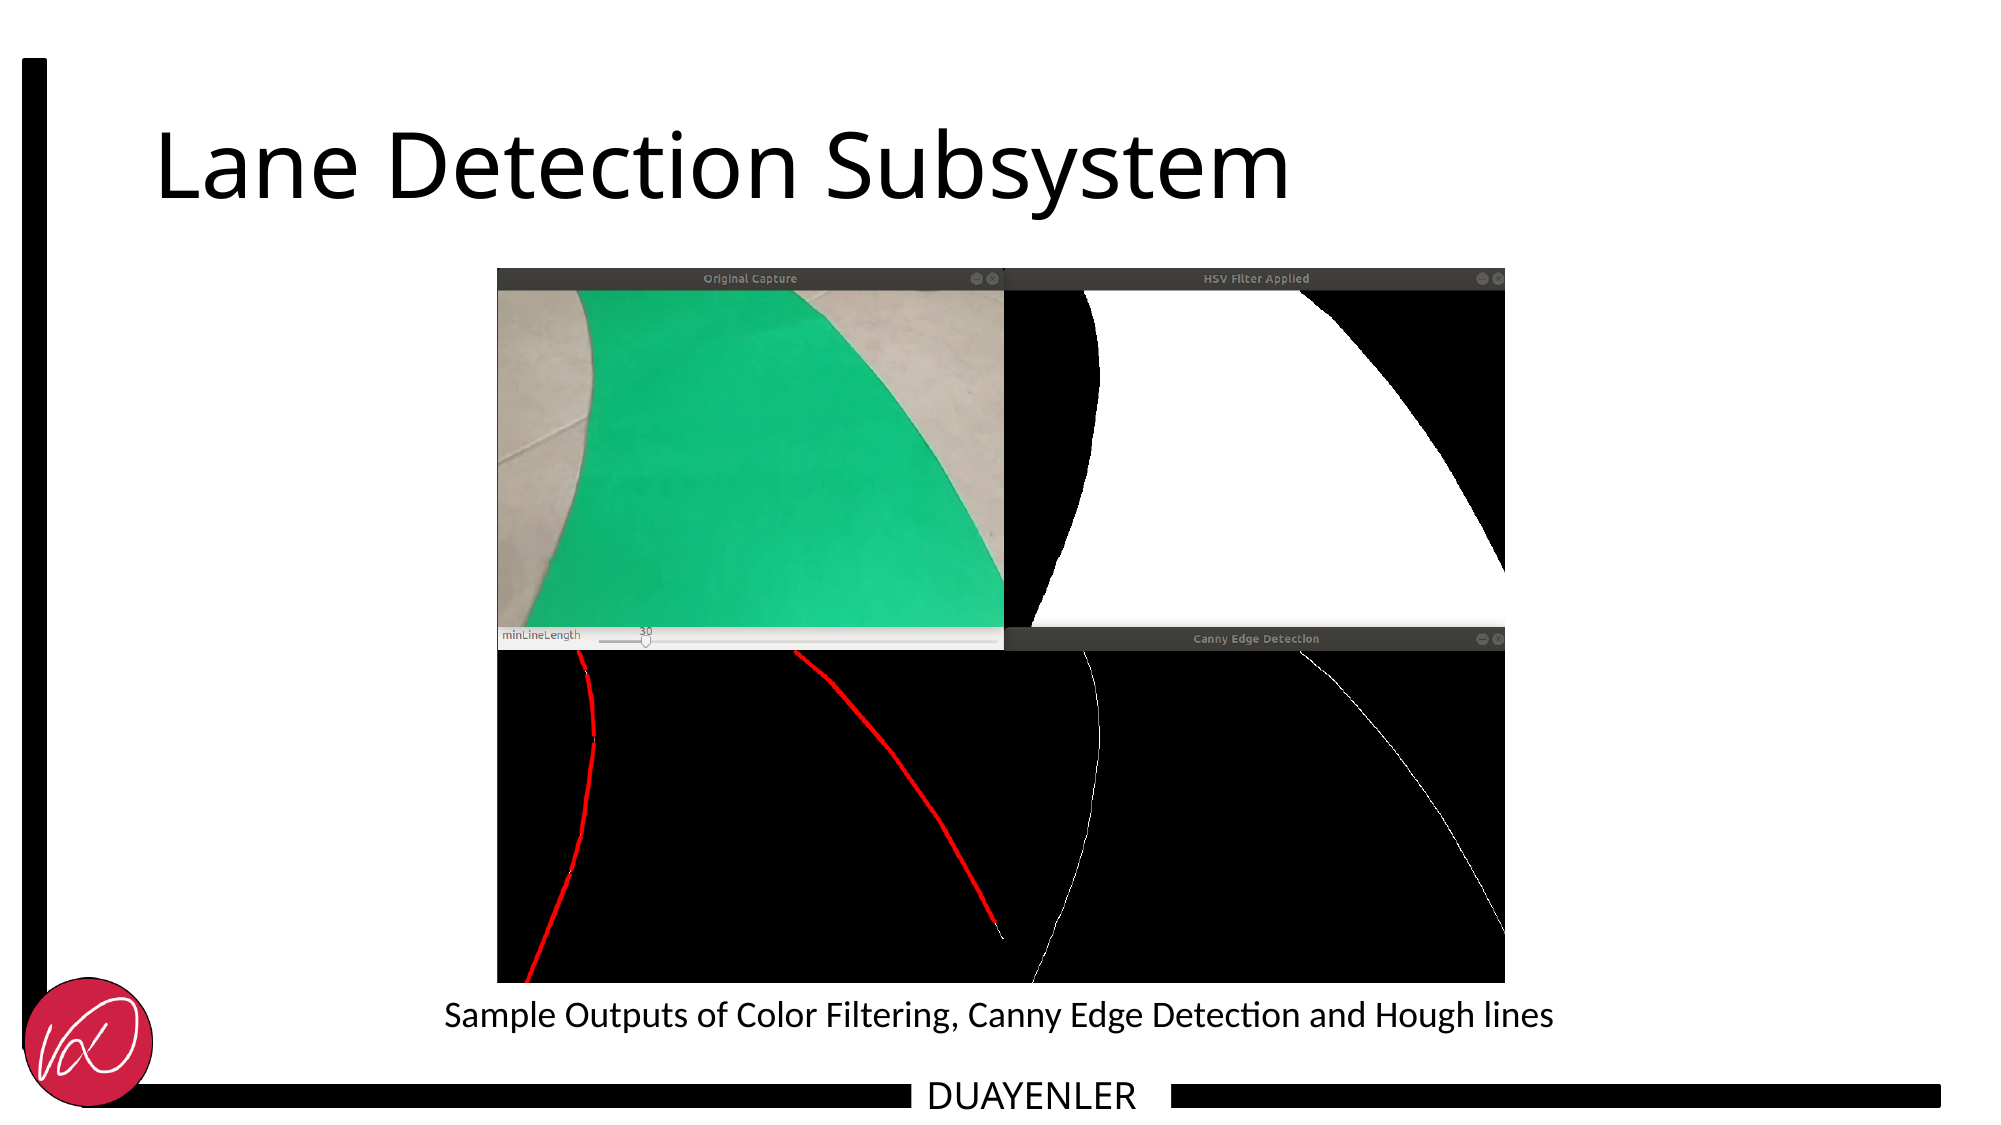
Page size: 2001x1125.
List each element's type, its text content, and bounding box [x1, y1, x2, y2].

text_box [157, 1084, 911, 1108]
text_box Sample Outputs of Color Filtering, Canny Edge Detection and Hough lines [398, 982, 1602, 1088]
text_box Lane Detection Subsystem [138, 60, 1864, 278]
picture [497, 268, 1505, 983]
text_box DUAYENLER [911, 1088, 1172, 1125]
picture [23, 977, 153, 1107]
text_box [1172, 1084, 1941, 1108]
text_box [22, 58, 47, 976]
